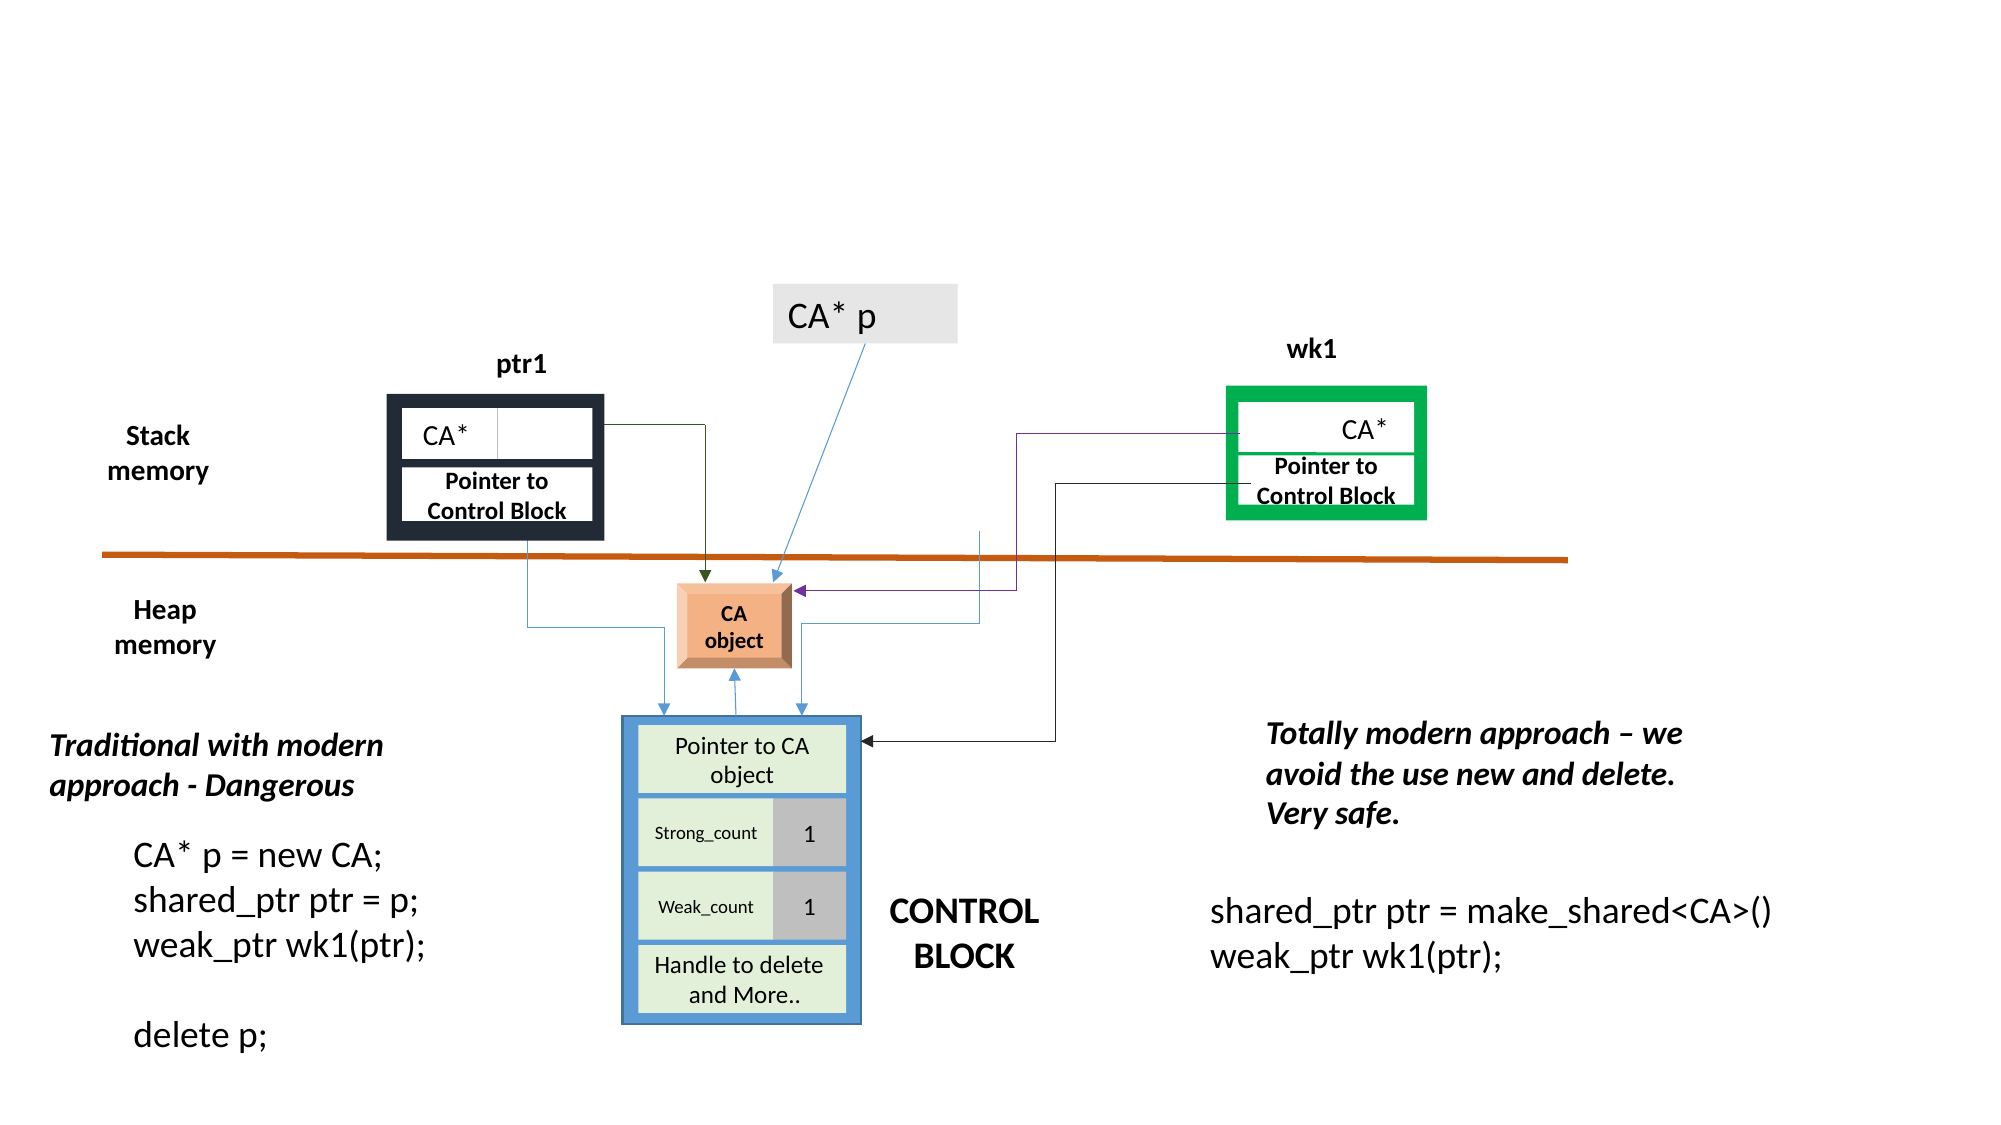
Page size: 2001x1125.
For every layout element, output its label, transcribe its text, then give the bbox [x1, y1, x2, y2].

text_box CA* p = new CA; shared_ptr ptr = p; weak_ptr wk1(ptr); delete p; [118, 985, 608, 1063]
text_box CA* p [773, 283, 958, 321]
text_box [622, 985, 861, 1025]
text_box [88, 321, 1568, 985]
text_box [386, 393, 605, 541]
text_box Traditional with modern approach - Dangerous [34, 715, 88, 811]
text_box shared_ptr ptr = make_shared<CA>() weak_ptr wk1(ptr); [1568, 878, 1941, 983]
text_box Totally modern approach – we avoid the use new and delete. Very safe. [1568, 704, 1732, 839]
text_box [773, 344, 866, 583]
